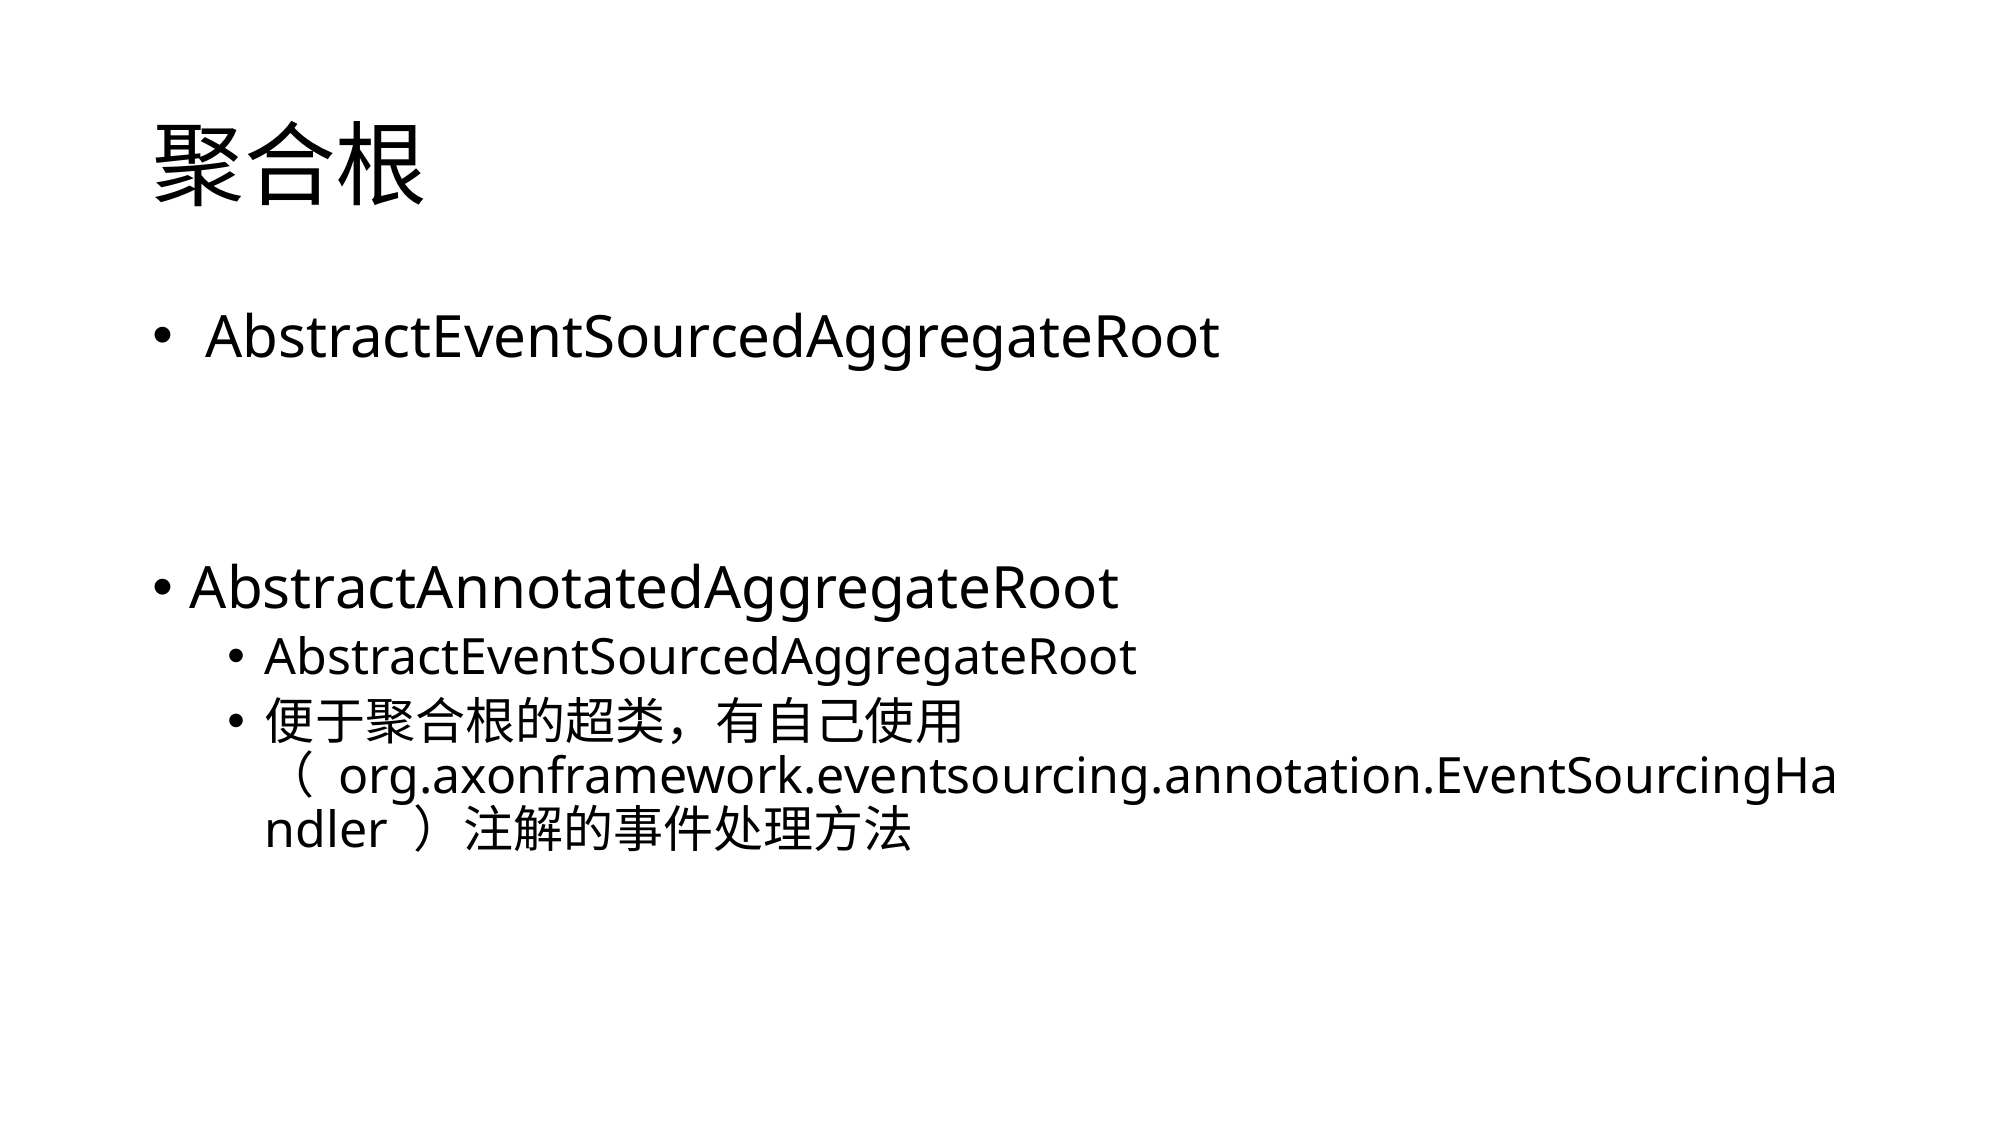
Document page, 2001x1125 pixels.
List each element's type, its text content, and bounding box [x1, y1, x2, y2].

title 聚合根 [137, 59, 1863, 278]
list AbstractEventSourcedAggregateRoot AbstractAnnotatedAggregateRoot AbstractEventSourcedAggregateRoot 便于聚合根的超类，有自己使用（ org.axonframework.eventsourcing.annotation.EventSourcingHandler ）注解的事件处理方法 [137, 299, 1863, 1014]
